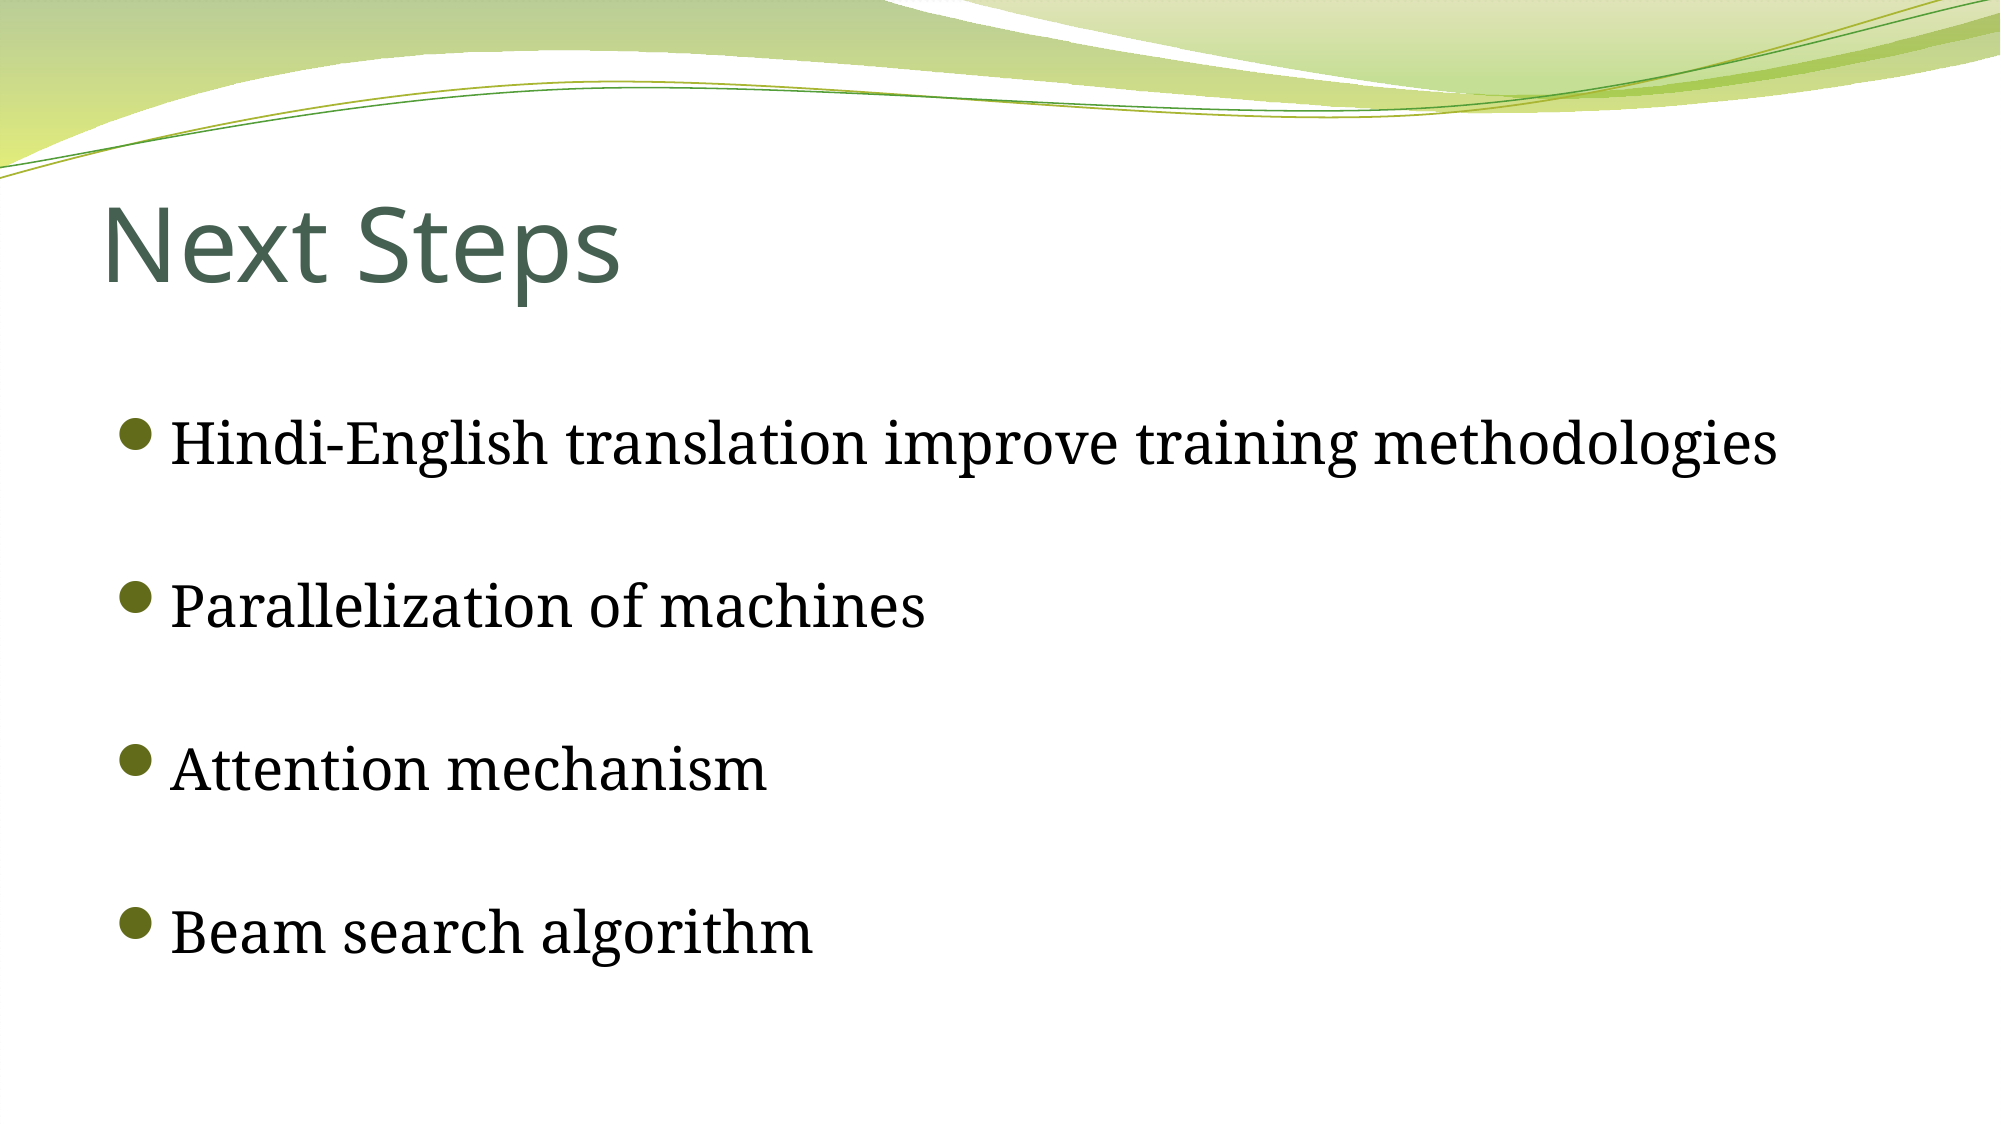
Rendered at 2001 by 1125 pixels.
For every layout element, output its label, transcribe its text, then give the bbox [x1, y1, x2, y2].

list Hindi-English translation improve training methodologies Parallelization of machines Attention mechanism Beam search algorithm [99, 317, 1900, 1038]
title Next Steps [99, 115, 1900, 303]
